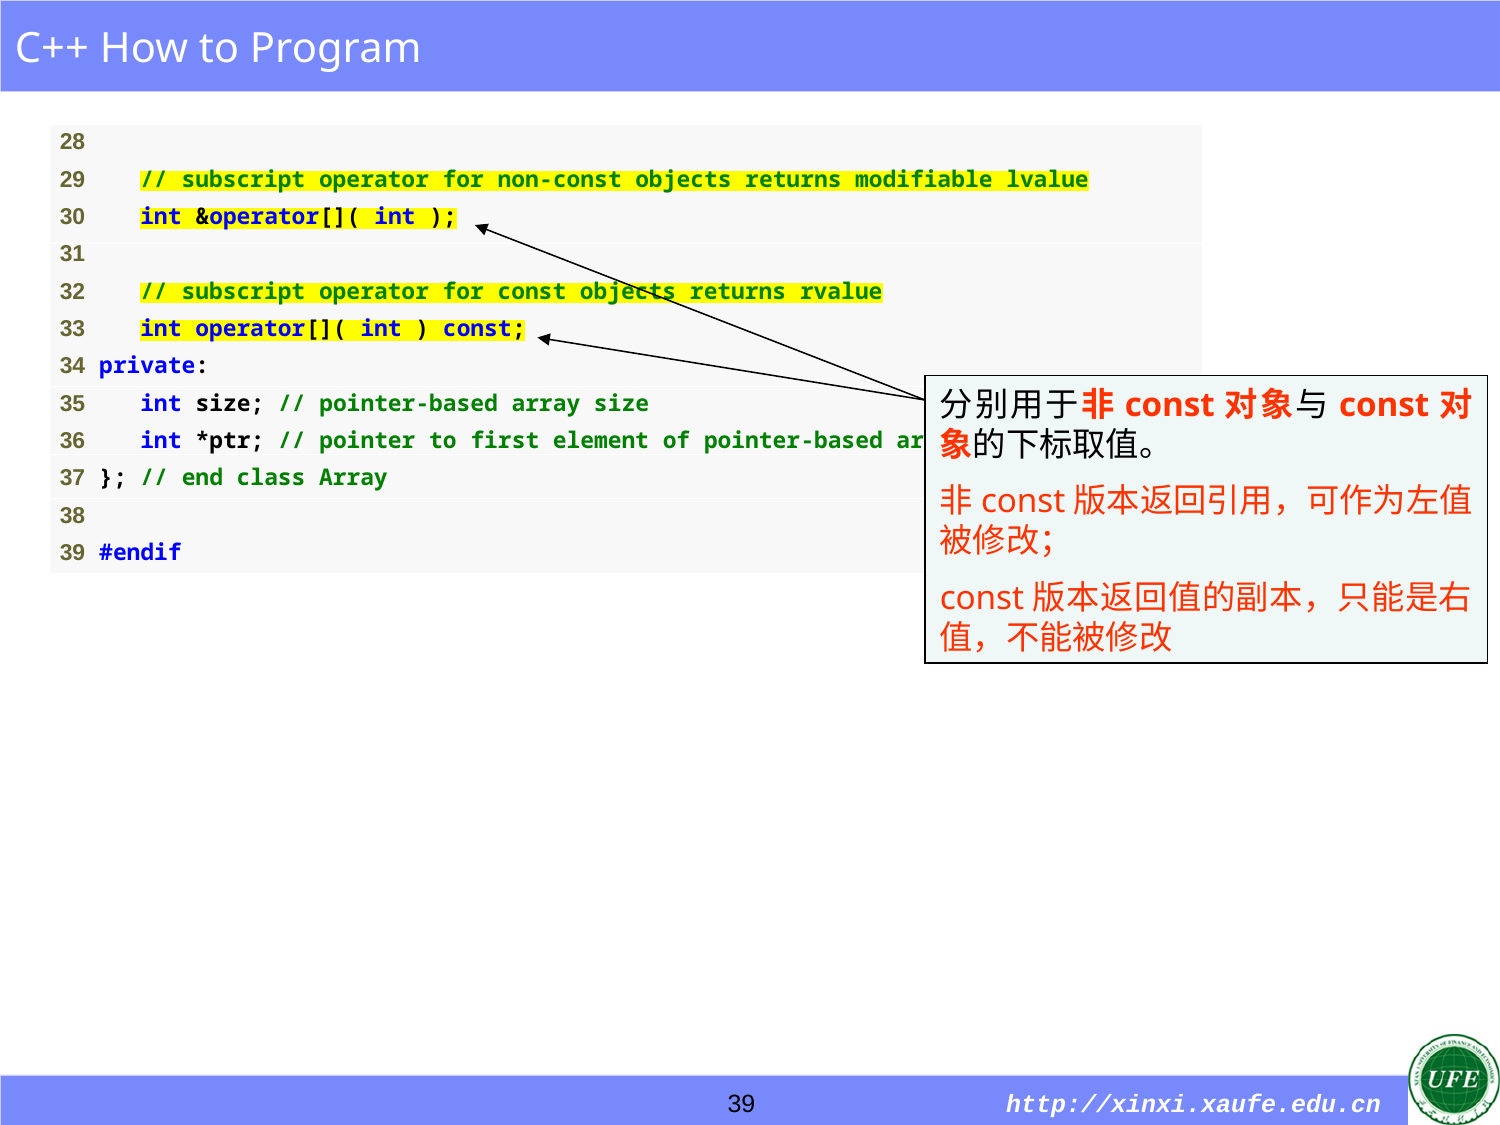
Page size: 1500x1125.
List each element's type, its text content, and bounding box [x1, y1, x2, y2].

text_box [49, 124, 1205, 602]
slide_number 39 [712, 1080, 775, 1121]
text_box 分别用于非const对象与const对象的下标取值。 非const版本返回引用，可作为左值被修改； const版本返回值的副本，只能是右值，不能被修改 [924, 375, 1488, 664]
picture [1408, 1034, 1500, 1125]
